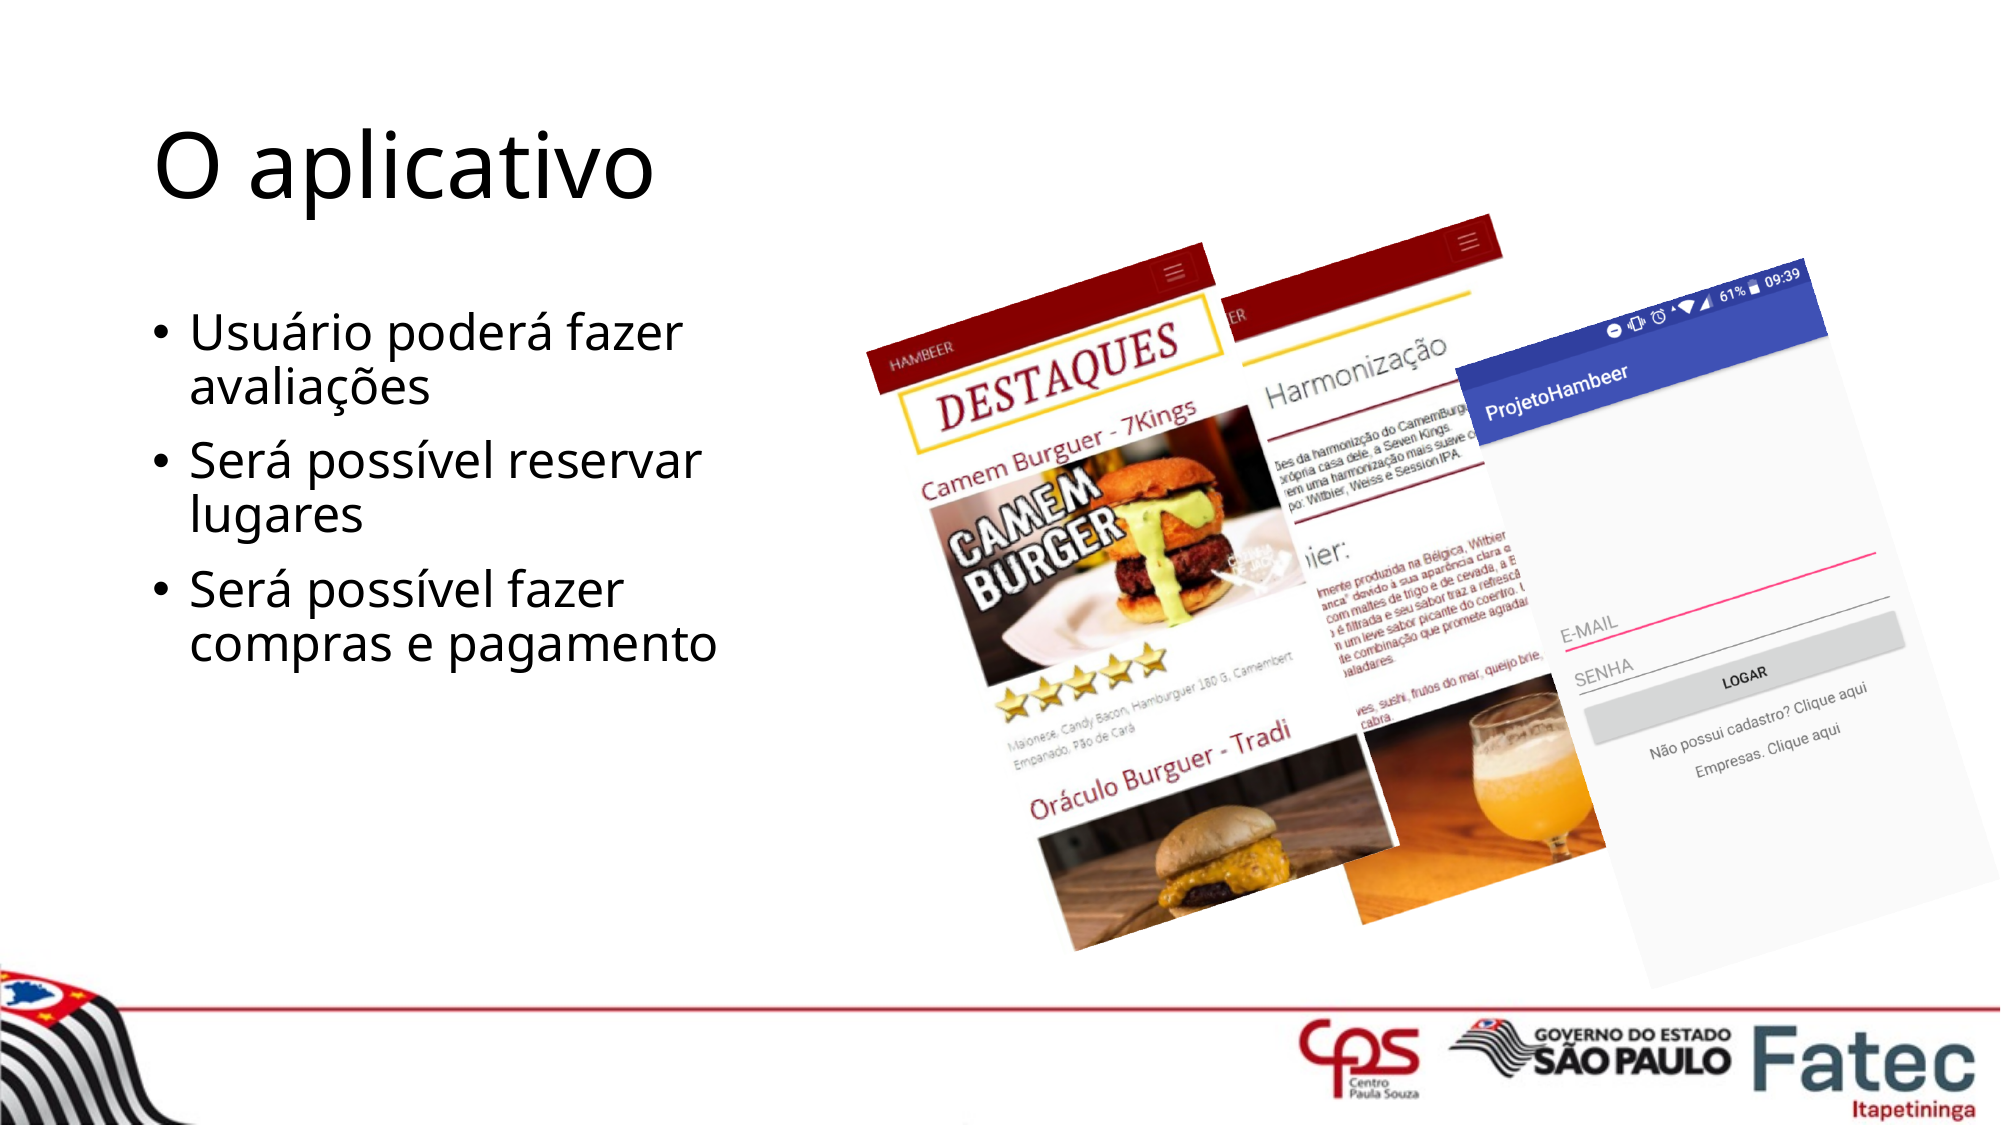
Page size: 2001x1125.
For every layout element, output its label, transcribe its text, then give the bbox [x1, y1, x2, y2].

list Usuário poderá fazer avaliações Será possível reservar lugares Será possível fazer compras e pagamento [137, 299, 792, 1014]
title O aplicativo [137, 59, 1863, 278]
picture [0, 0, 2001, 1125]
